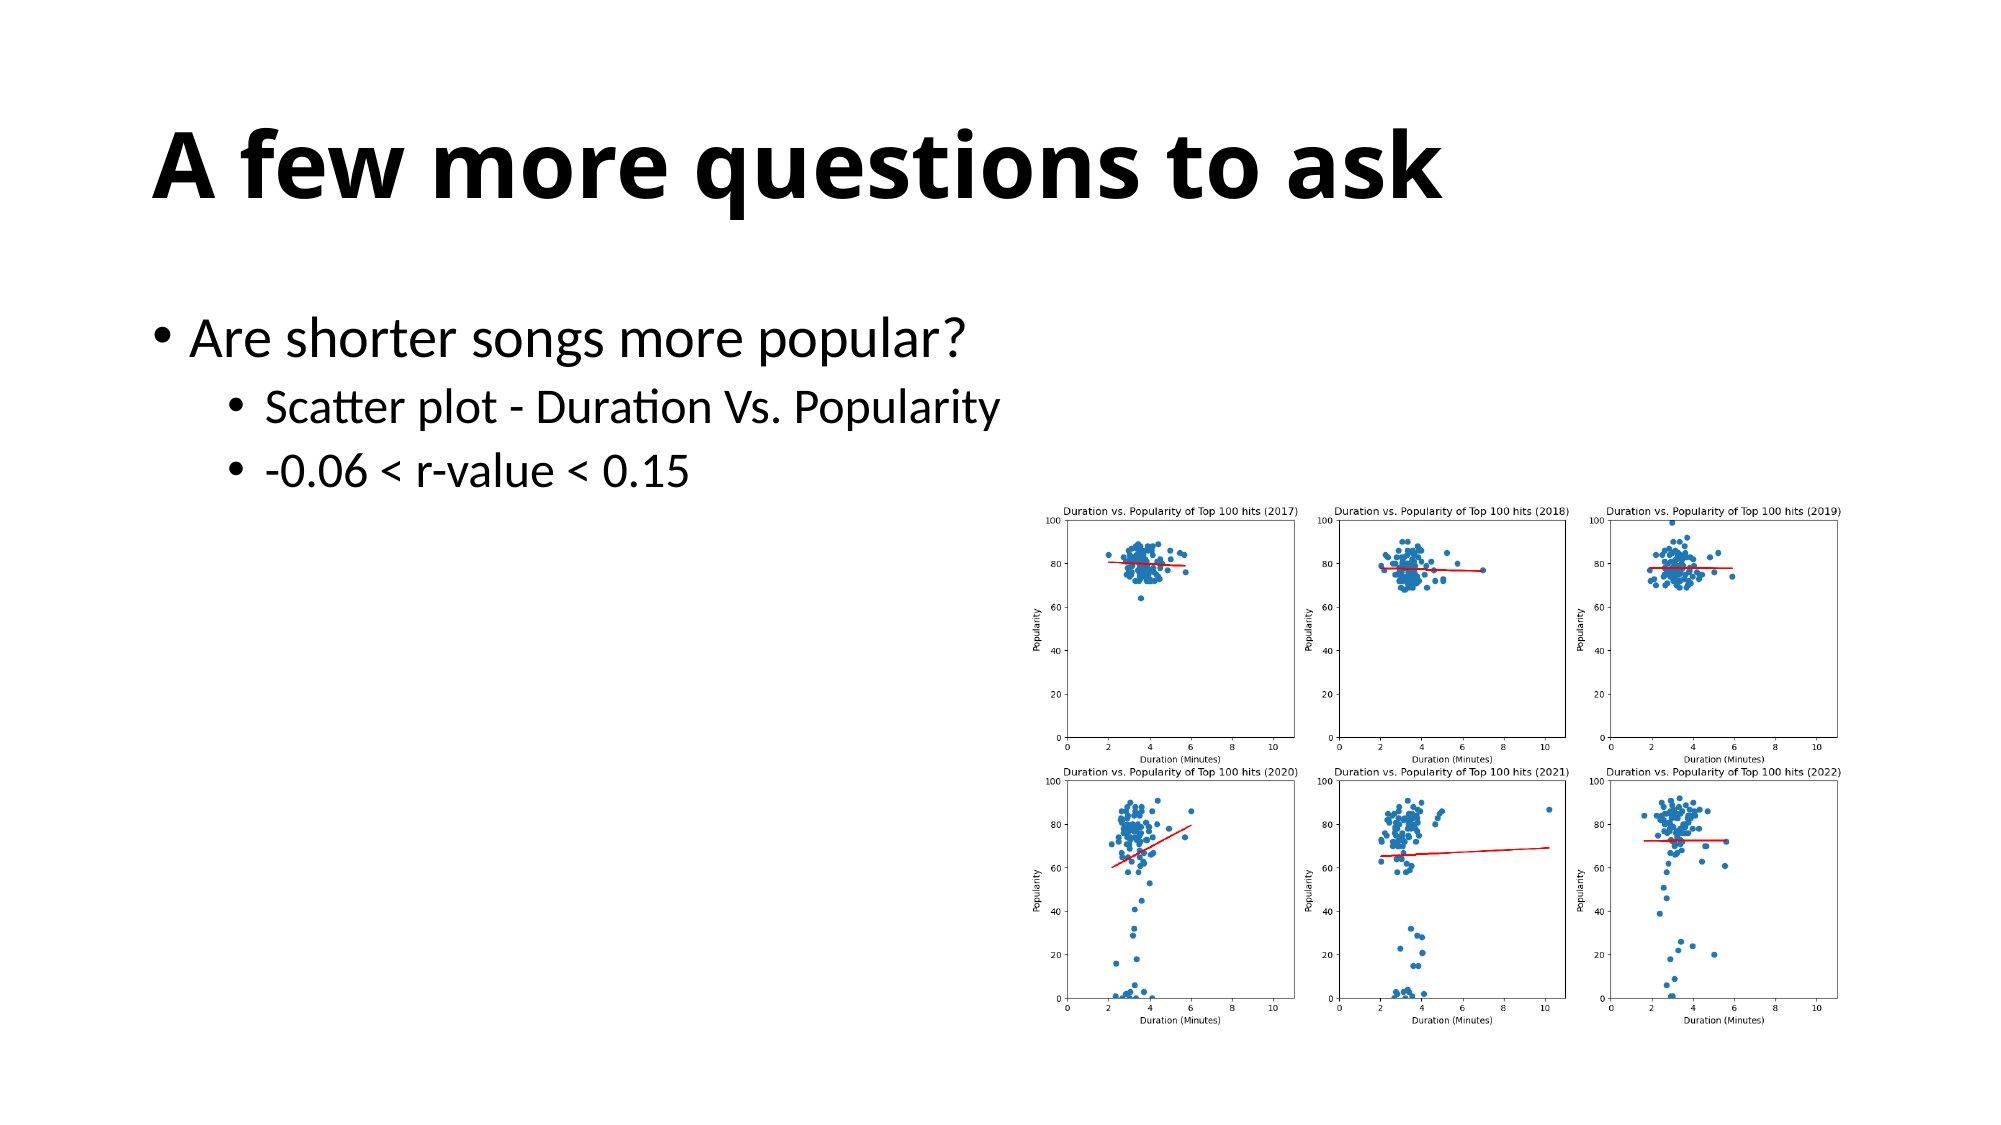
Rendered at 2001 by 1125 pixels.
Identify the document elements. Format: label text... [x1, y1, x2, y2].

picture [943, 445, 1936, 1066]
title A few more questions to ask [137, 59, 1863, 278]
list Are shorter songs more popular? Scatter plot - Duration Vs. Popularity -0.06 < r-value < 0.15 [137, 299, 1863, 1014]
